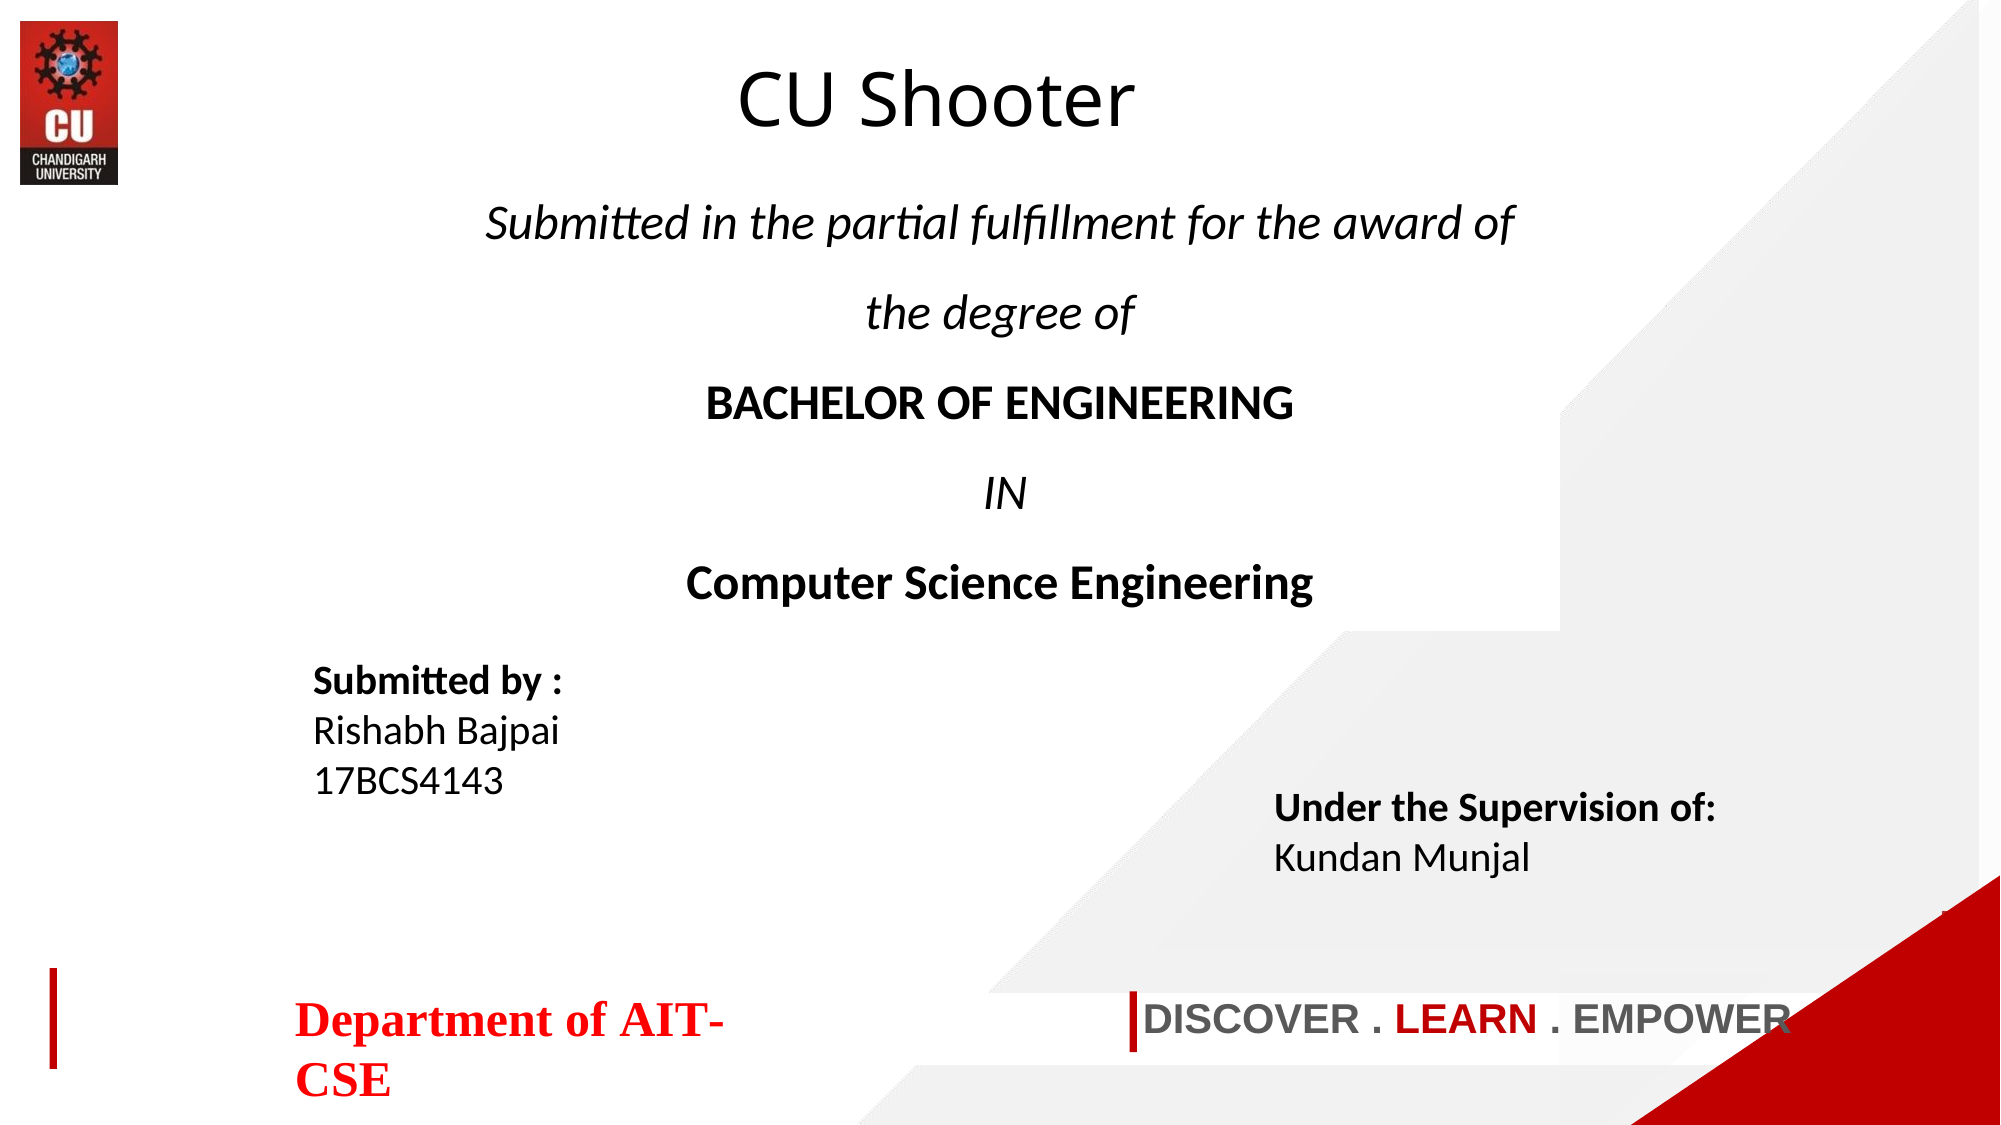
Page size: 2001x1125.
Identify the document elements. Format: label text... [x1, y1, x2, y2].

text_box [1864, 957, 2000, 967]
picture [20, 0, 1888, 967]
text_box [439, 0, 2000, 950]
text_box Submitted by : Rishabh Bajpai 17BCS4143 [311, 650, 434, 853]
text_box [0, 967, 2000, 1125]
